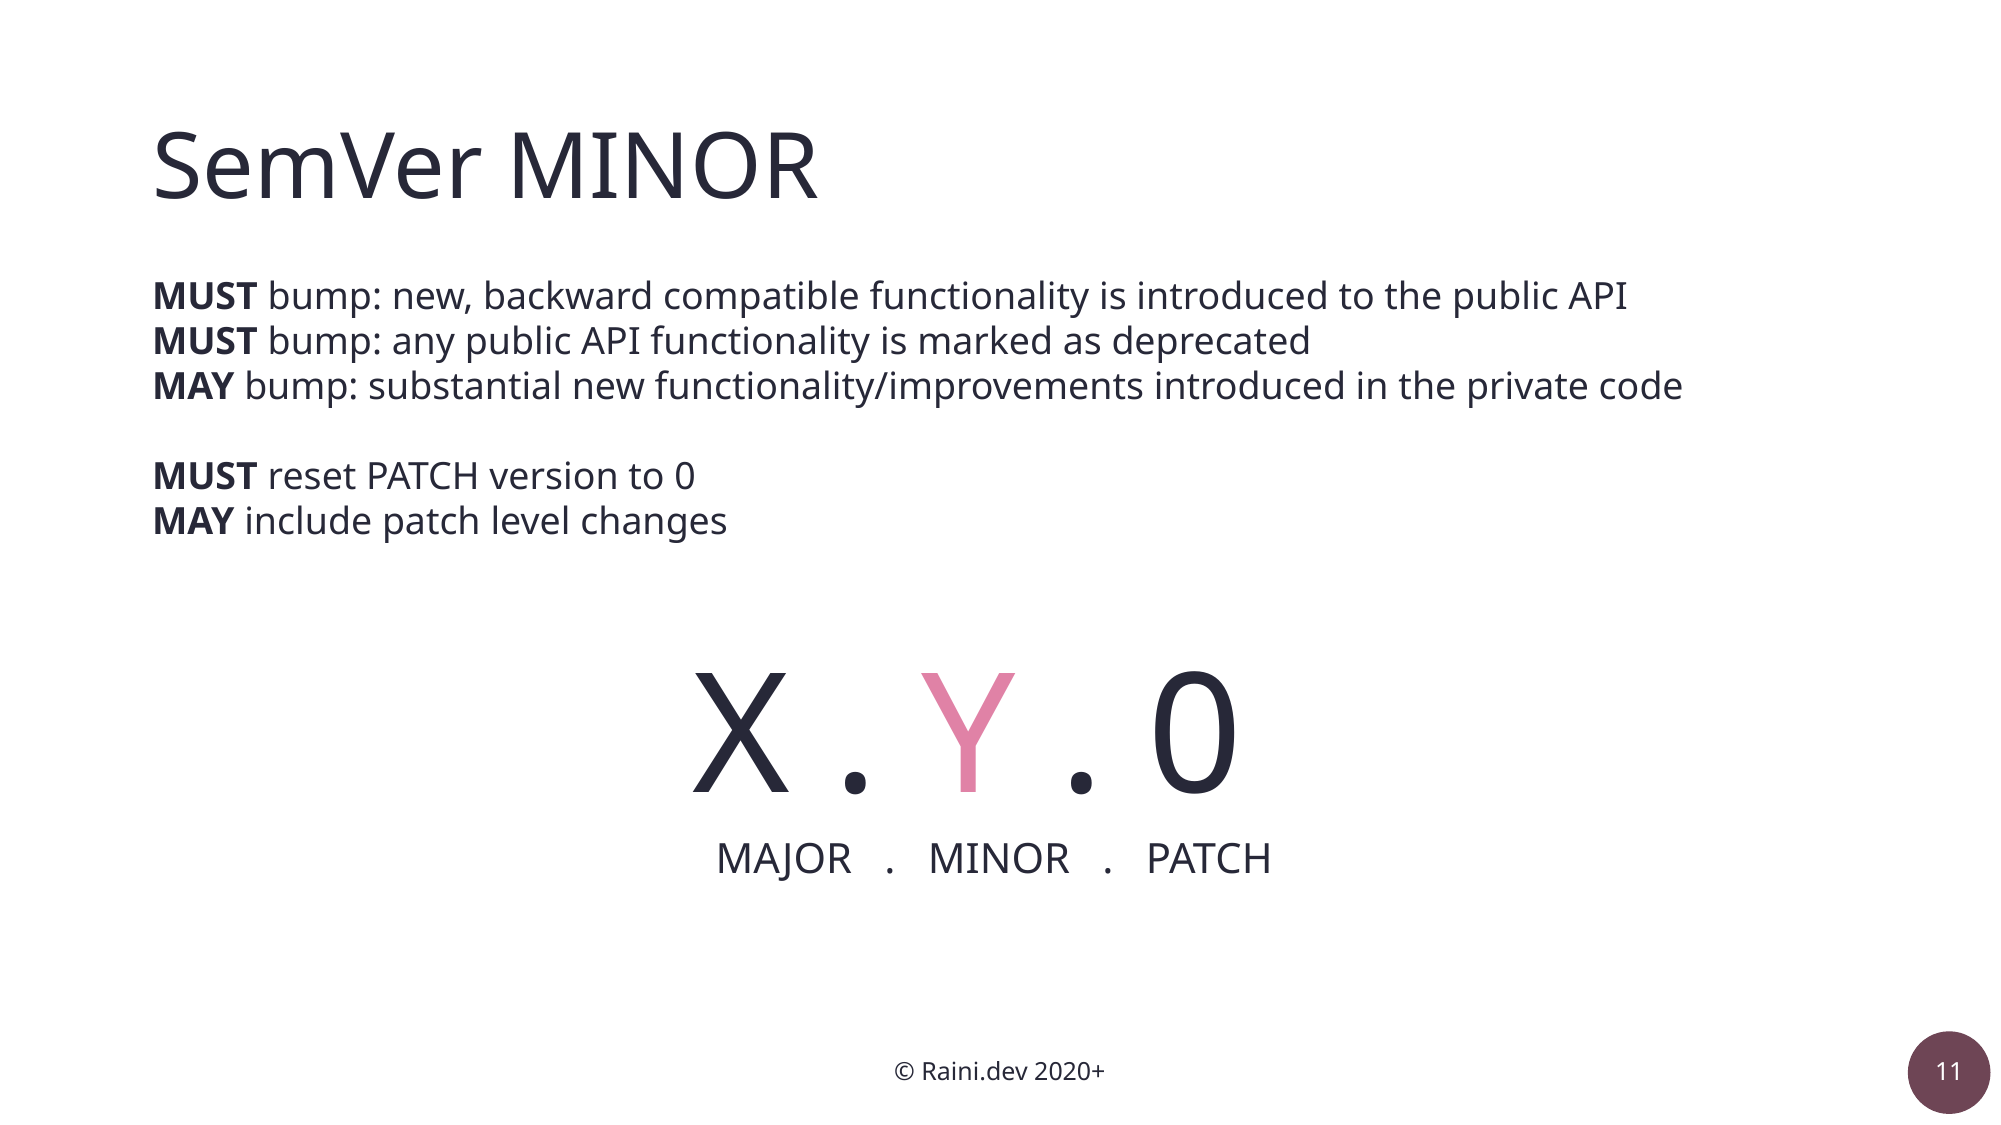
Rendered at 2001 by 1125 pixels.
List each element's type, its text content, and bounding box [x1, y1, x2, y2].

footer © Raini.dev 2020+ [662, 1042, 1338, 1103]
title SemVer MINOR [137, 59, 1863, 264]
text_box MUST bump: new, backward compatible functionality is introduced to the public API MUST bump: any public API functionality is marked as deprecated MAY bump: substantial new functionality/improvements introduced in the private code MUST reset PATCH version to 0 MAY include patch level changes [137, 264, 1863, 550]
slide_number 11 [1915, 1042, 1983, 1103]
text_box X . Y . 0 [678, 618, 1337, 834]
text_box MAJOR . MINOR . PATCH [700, 824, 1288, 890]
